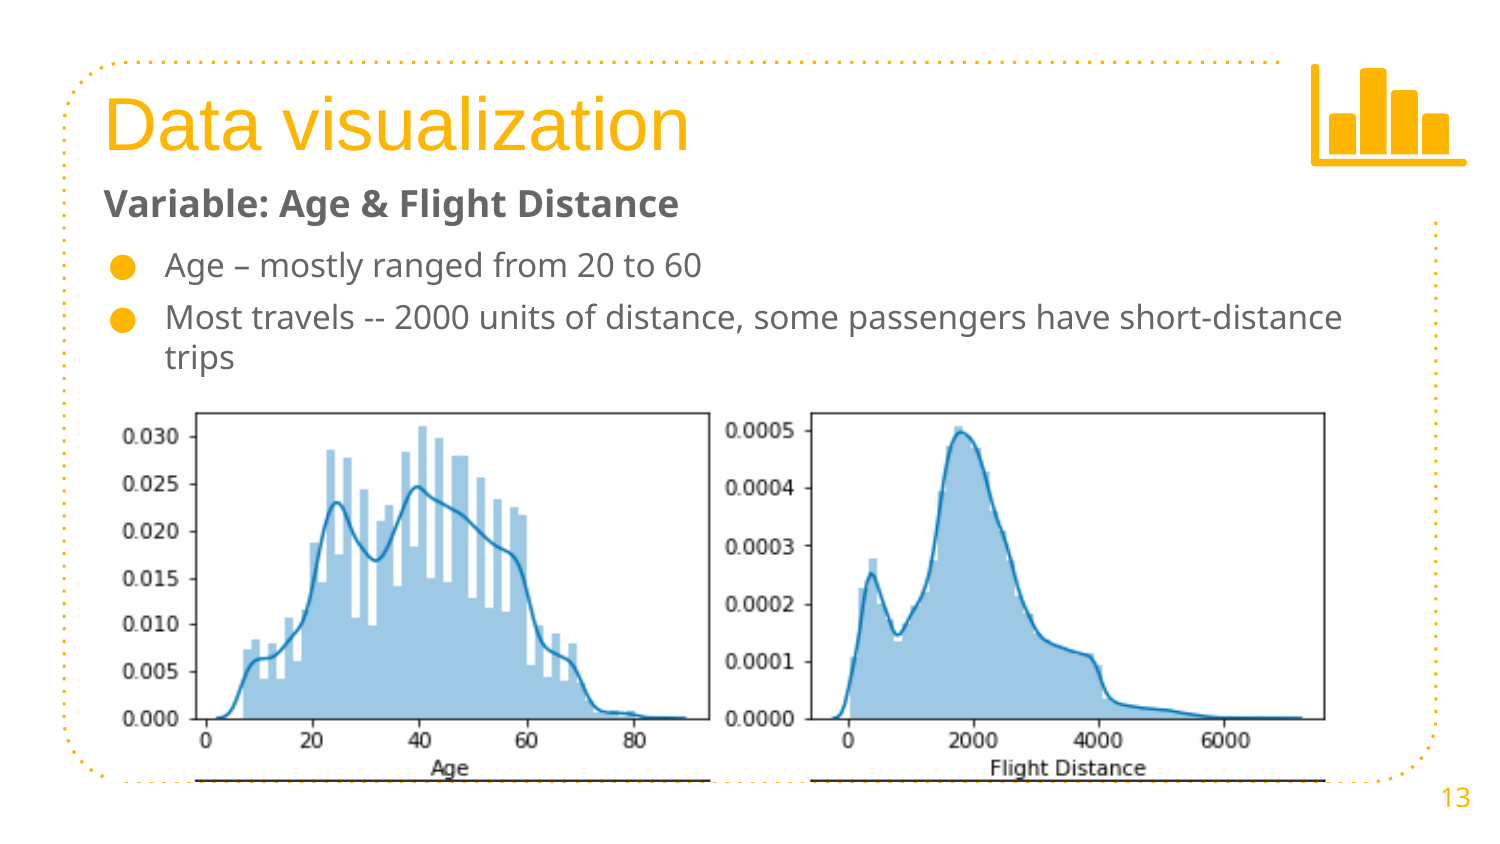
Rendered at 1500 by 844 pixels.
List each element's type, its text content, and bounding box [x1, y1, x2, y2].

text_box Variable: Age & Flight Distance [88, 172, 706, 234]
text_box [1310, 63, 1468, 167]
text_box Age – mostly ranged from 20 to 60 Most travels -- 2000 units of distance, some passengers have short-distance trips [74, 236, 1374, 350]
text_box Data visualization [88, 60, 783, 153]
slide_number 13 [1411, 753, 1500, 844]
picture [106, 394, 1374, 782]
